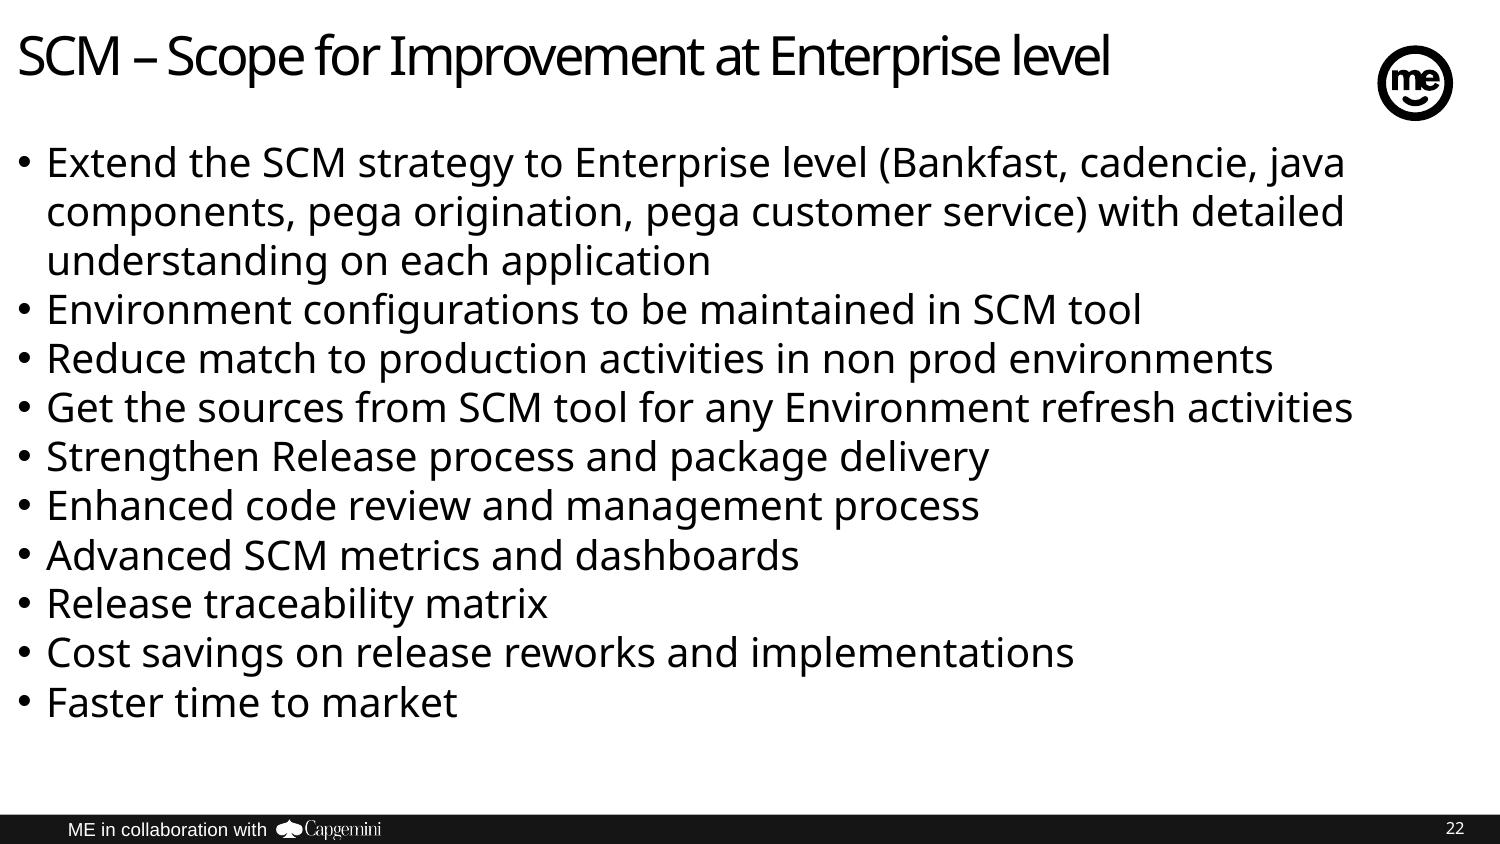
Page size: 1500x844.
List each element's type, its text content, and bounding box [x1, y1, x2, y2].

picture [272, 813, 385, 840]
title SCM – Scope for Improvement at Enterprise level [17, 20, 1297, 112]
slide_number 22 [1373, 814, 1465, 844]
list Extend the SCM strategy to Enterprise level (Bankfast, cadencie, java components, pega origination, pega customer service) with detailed understanding on each application Environment configurations to be maintained in SCM tool Reduce match to production activities in non prod environments Get the sources from SCM tool for any Environment refresh activities Strengthen Release process and package delivery Enhanced code review and management process Advanced SCM metrics and dashboards Release traceability matrix Cost savings on release reworks and implementations Faster time to market [17, 136, 1382, 769]
